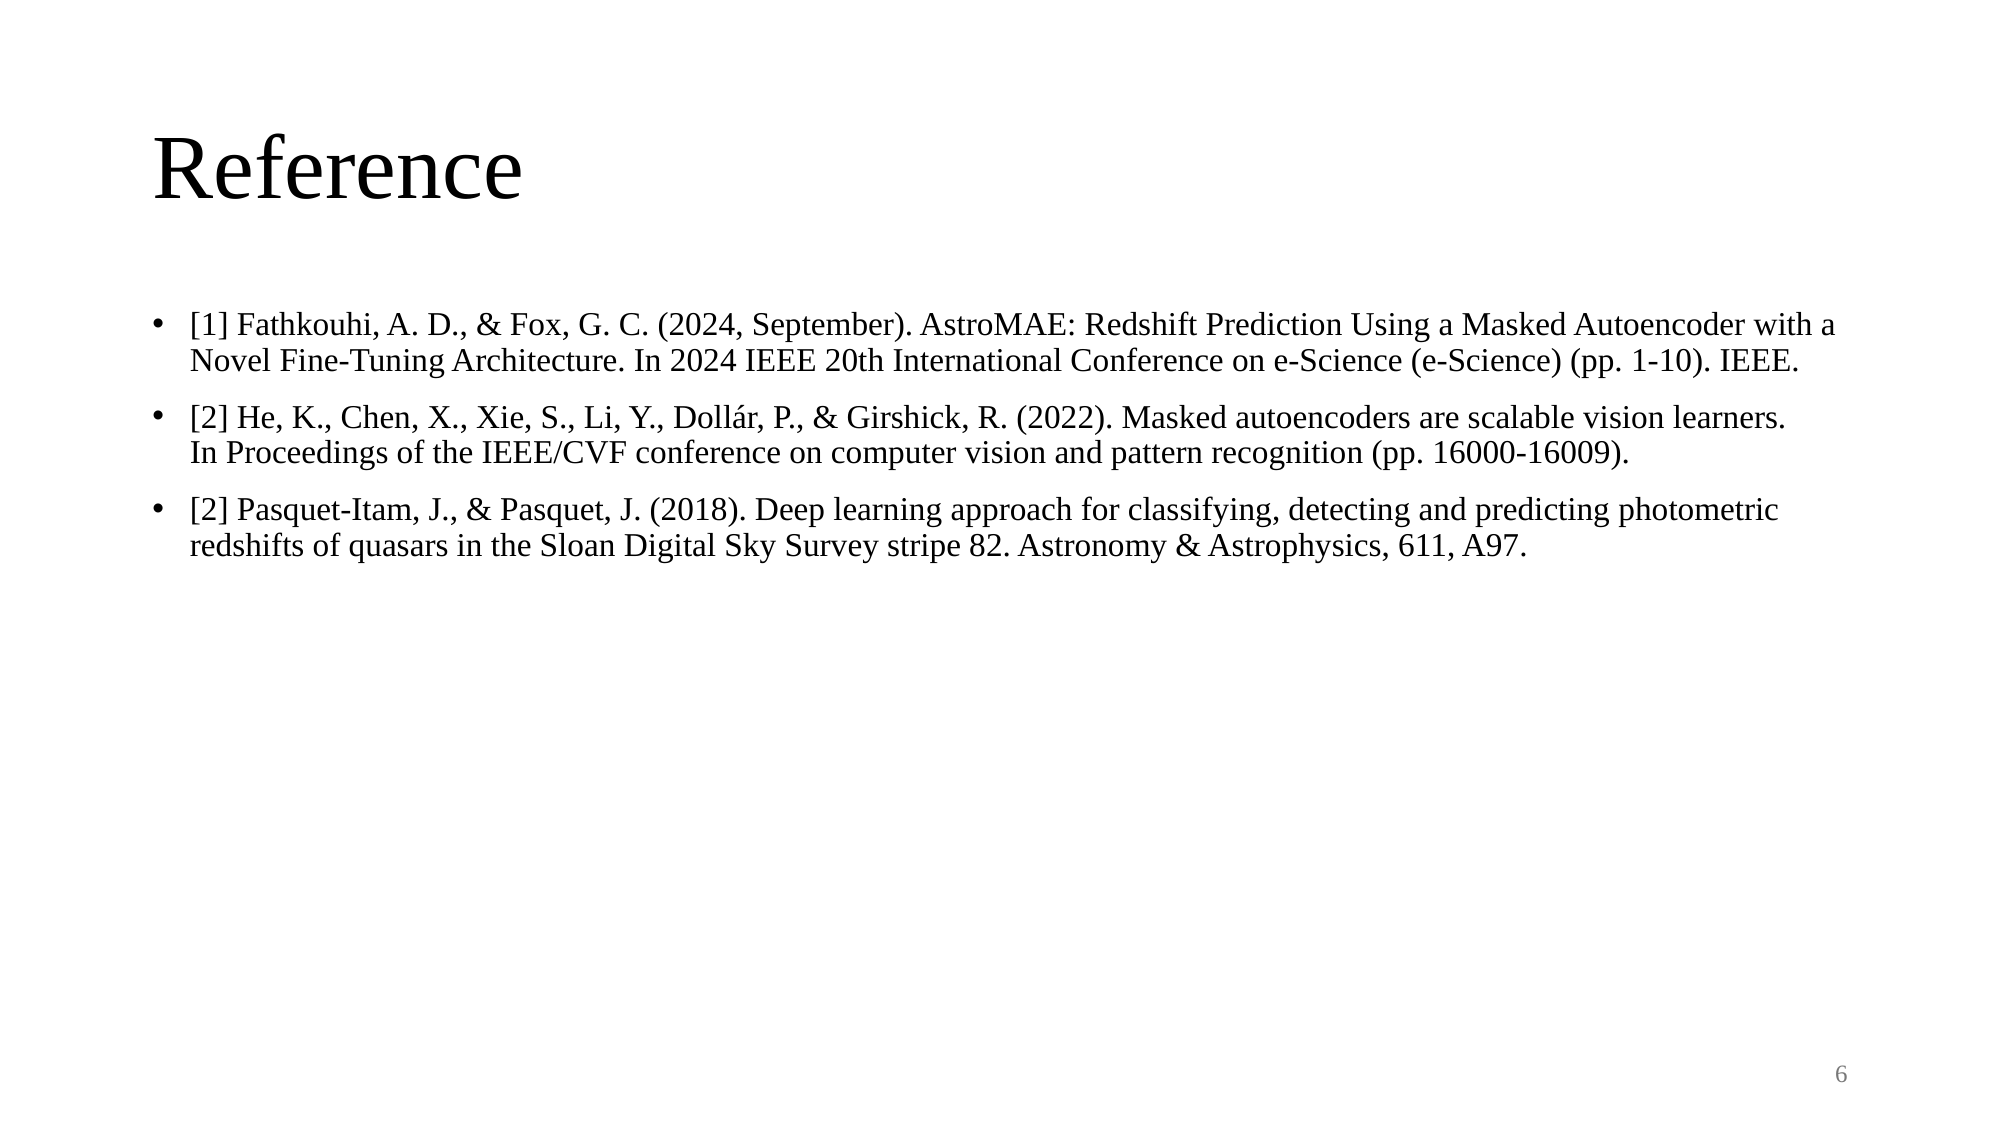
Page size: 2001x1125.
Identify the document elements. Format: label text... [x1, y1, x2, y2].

list [1] Fathkouhi, A. D., & Fox, G. C. (2024, September). AstroMAE: Redshift Prediction Using a Masked Autoencoder with a Novel Fine-Tuning Architecture. In 2024 IEEE 20th International Conference on e-Science (e-Science) (pp. 1-10). IEEE. [2] He, K., Chen, X., Xie, S., Li, Y., Dollár, P., & Girshick, R. (2022). Masked autoencoders are scalable vision learners. In Proceedings of the IEEE/CVF conference on computer vision and pattern recognition (pp. 16000-16009). [2] Pasquet-Itam, J., & Pasquet, J. (2018). Deep learning approach for classifying, detecting and predicting photometric redshifts of quasars in the Sloan Digital Sky Survey stripe 82. Astronomy & Astrophysics, 611, A97. [137, 299, 1863, 1014]
title Reference [137, 59, 1863, 278]
slide_number 5 [1412, 1042, 1863, 1103]
